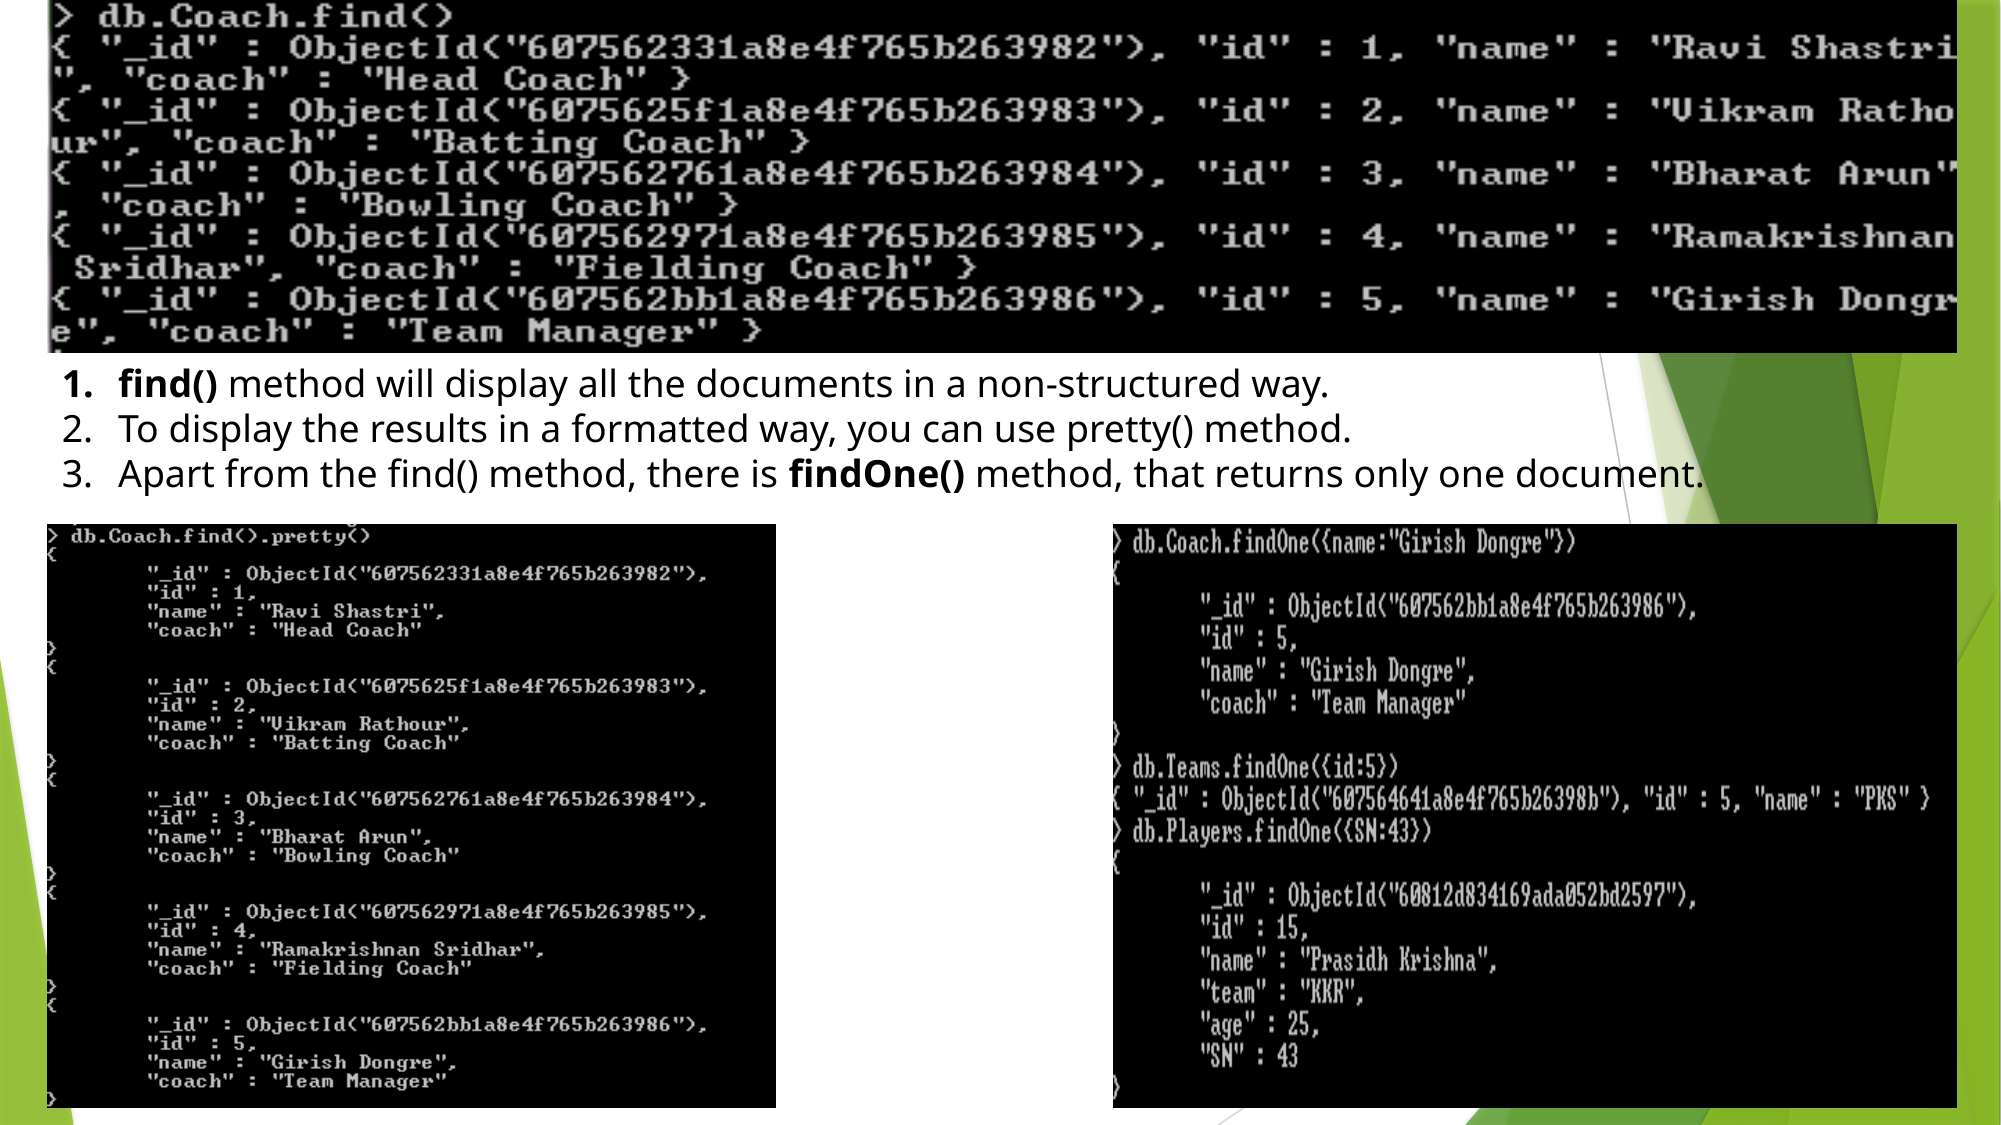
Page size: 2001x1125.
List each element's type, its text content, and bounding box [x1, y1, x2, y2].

picture [1112, 523, 1957, 1108]
text_box find() method will display all the documents in a non-structured way. To display the results in a formatted way, you can use pretty() method. Apart from the find() method, there is findOne() method, that returns only one document. [47, 352, 2000, 503]
picture [46, 523, 776, 1108]
picture [46, 0, 1957, 354]
